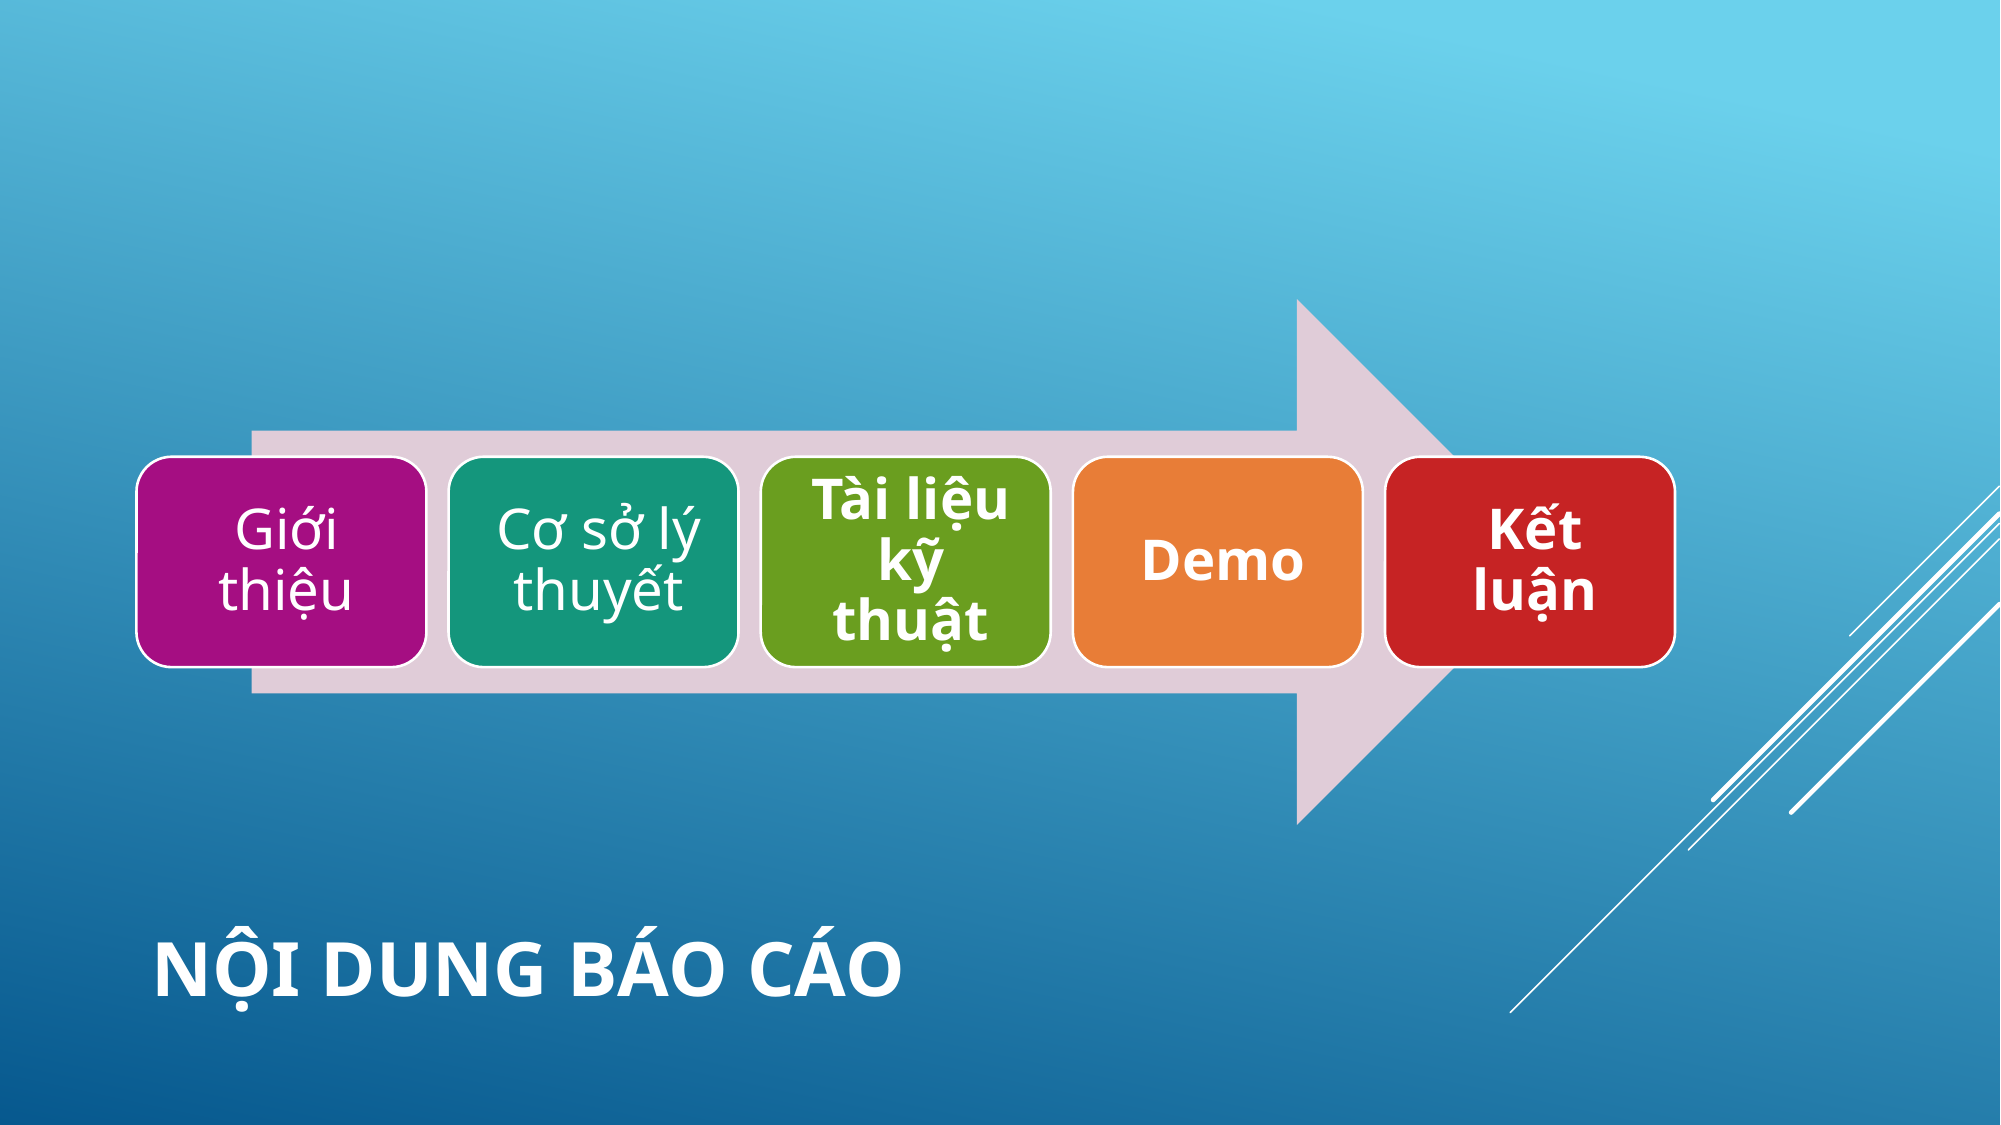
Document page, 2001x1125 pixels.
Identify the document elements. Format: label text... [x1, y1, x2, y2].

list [135, 298, 1676, 826]
title NỘI DUNG BÁO CÁO [136, 904, 1537, 1029]
